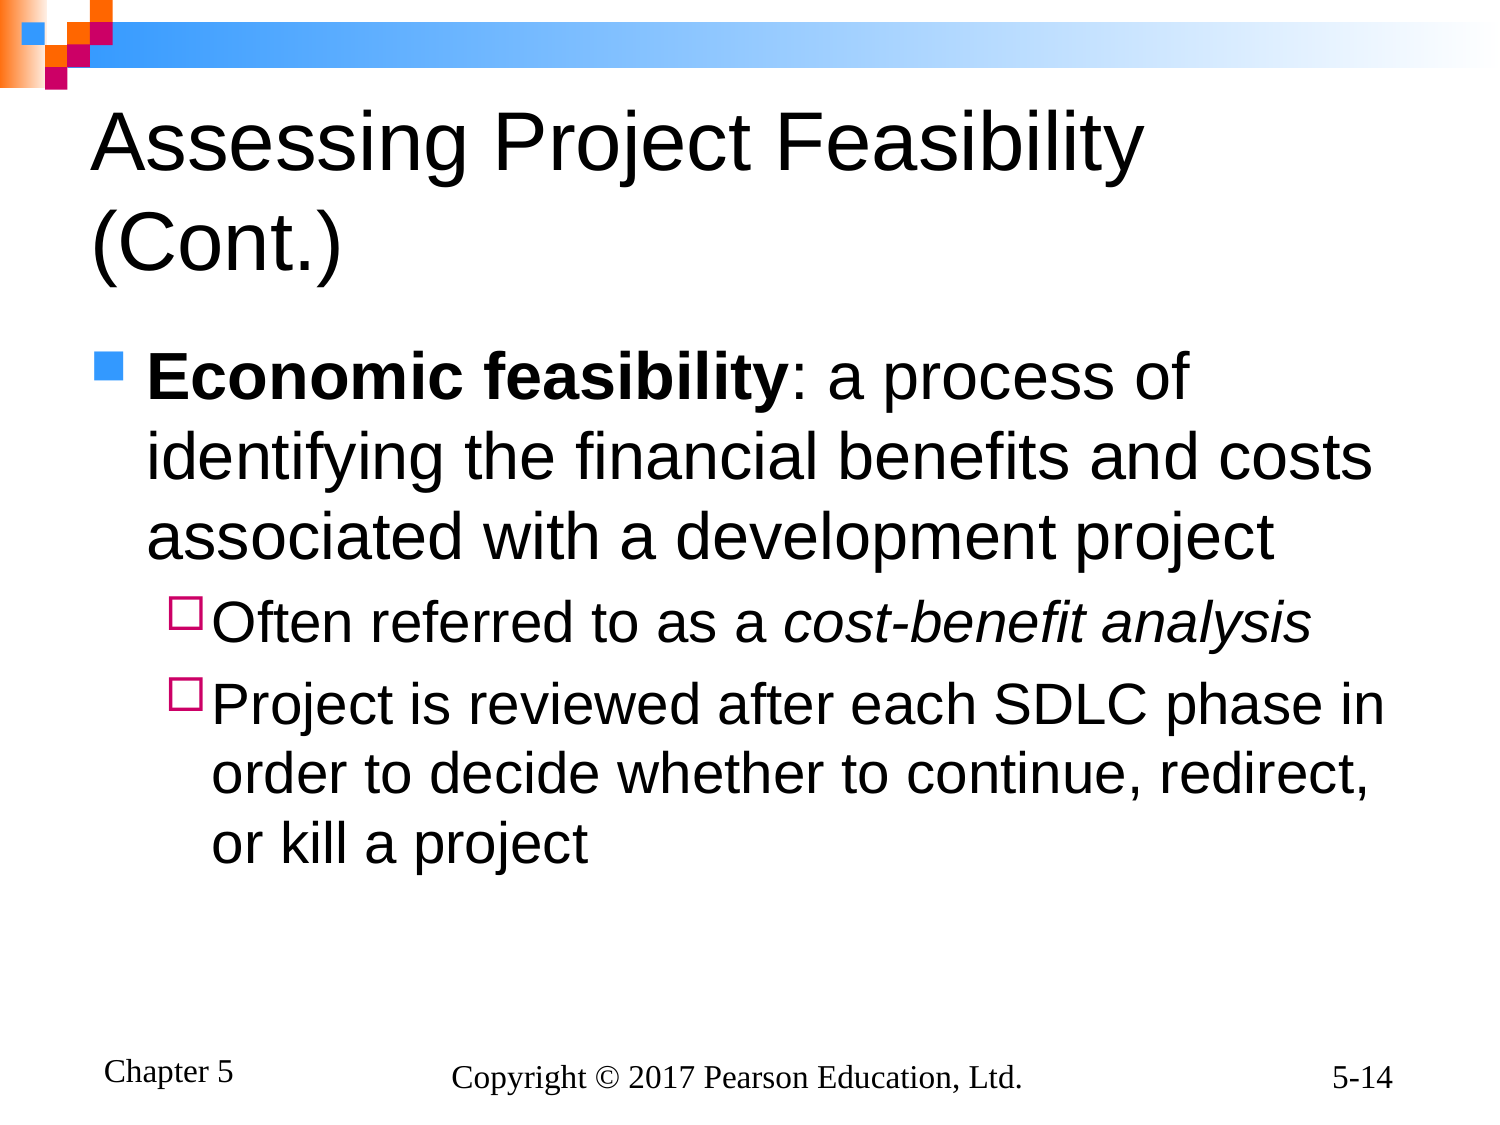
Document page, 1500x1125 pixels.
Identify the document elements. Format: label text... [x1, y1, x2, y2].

list Economic feasibility: a process of identifying the financial benefits and costs associated with a development project Often referred to as a cost-benefit analysis Project is reviewed after each SDLC phase in order to decide whether to continue, redirect, or kill a project [75, 324, 1425, 963]
title Assessing Project Feasibility (Cont.) [75, 75, 1425, 300]
